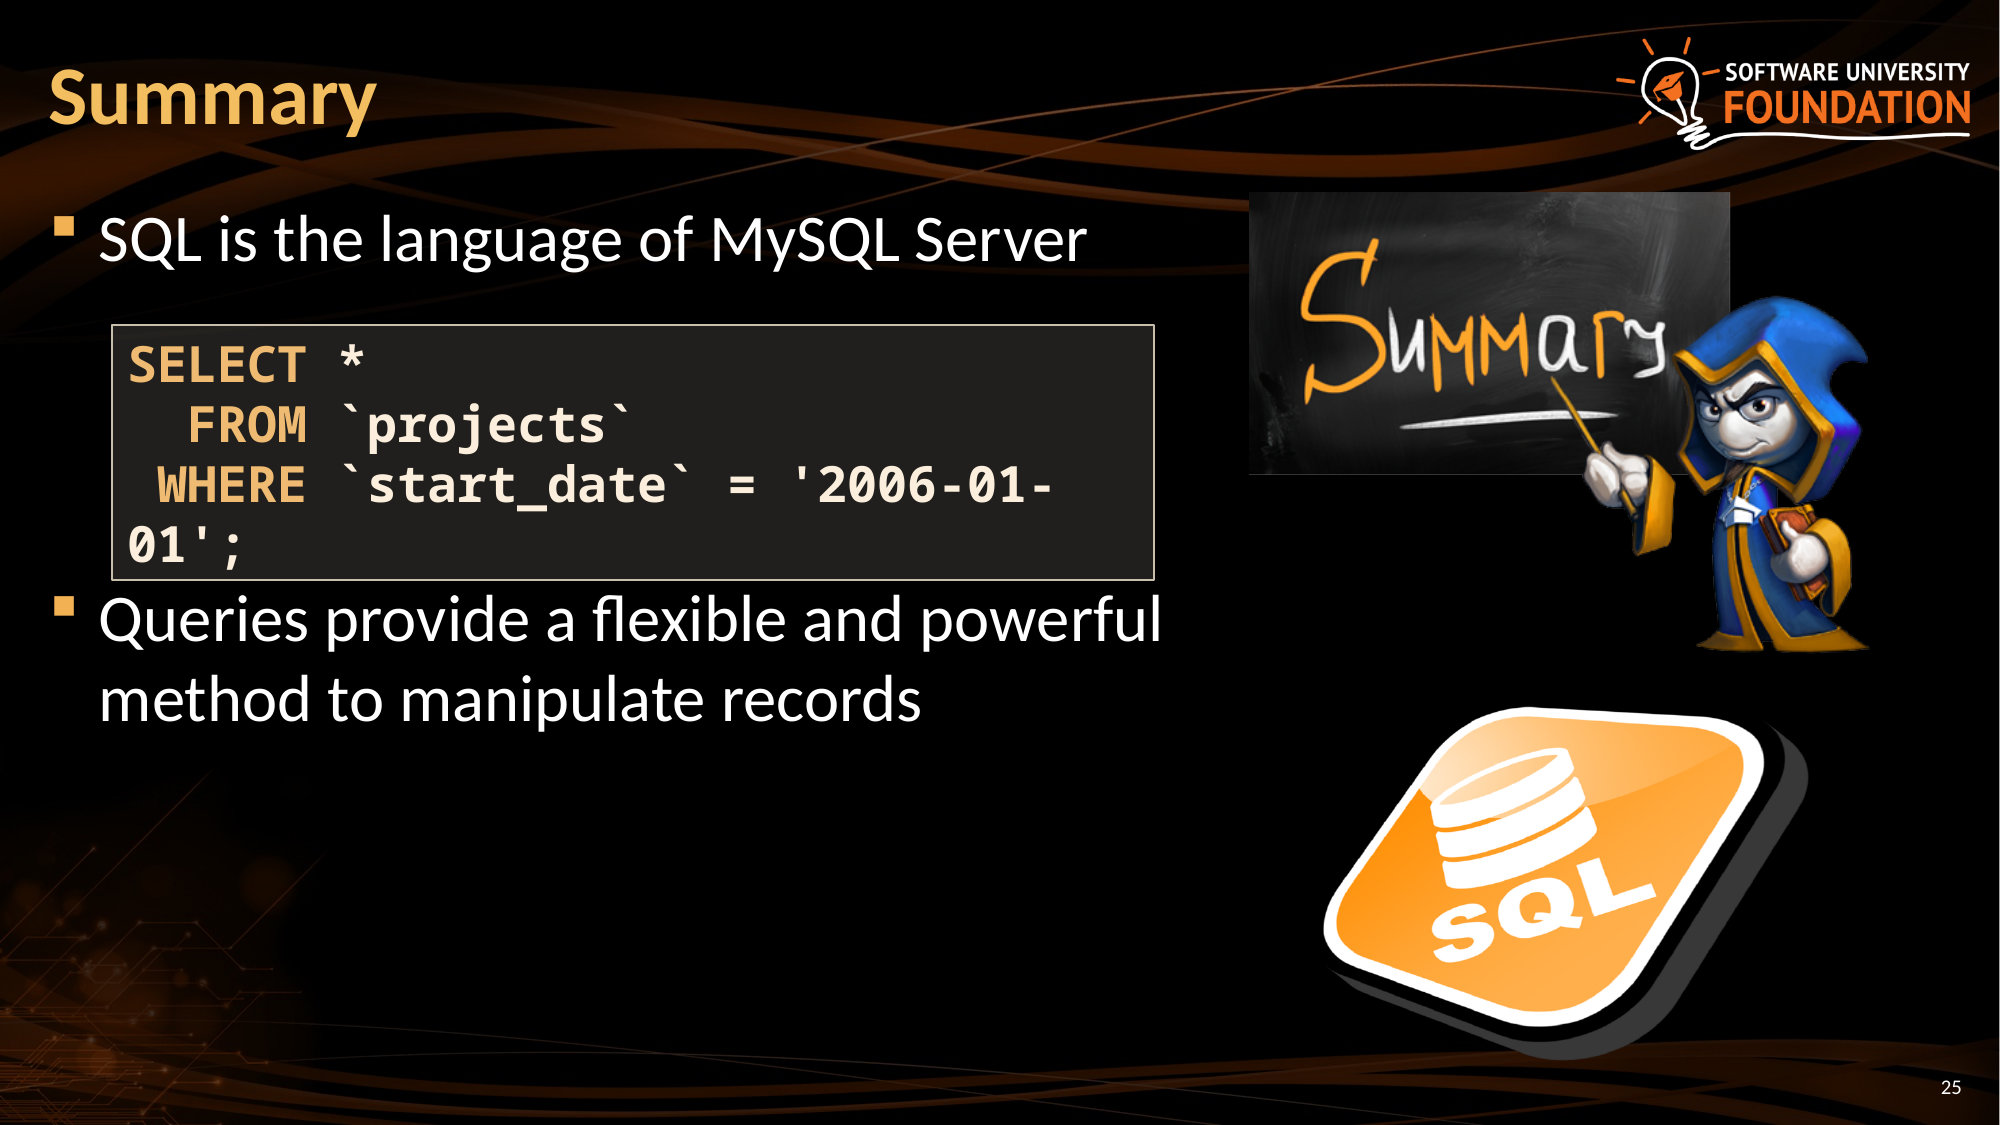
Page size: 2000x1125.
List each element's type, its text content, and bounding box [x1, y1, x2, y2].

picture [0, 0, 2000, 1125]
text_box SELECT * FROM `projects` WHERE `start_date` = '2006-01-01'; [112, 324, 1154, 580]
title Summary [30, 6, 1602, 189]
list SQL is the language of MySQL Server Queries provide a flexible and powerful method to manipulate records [31, 188, 1968, 1103]
